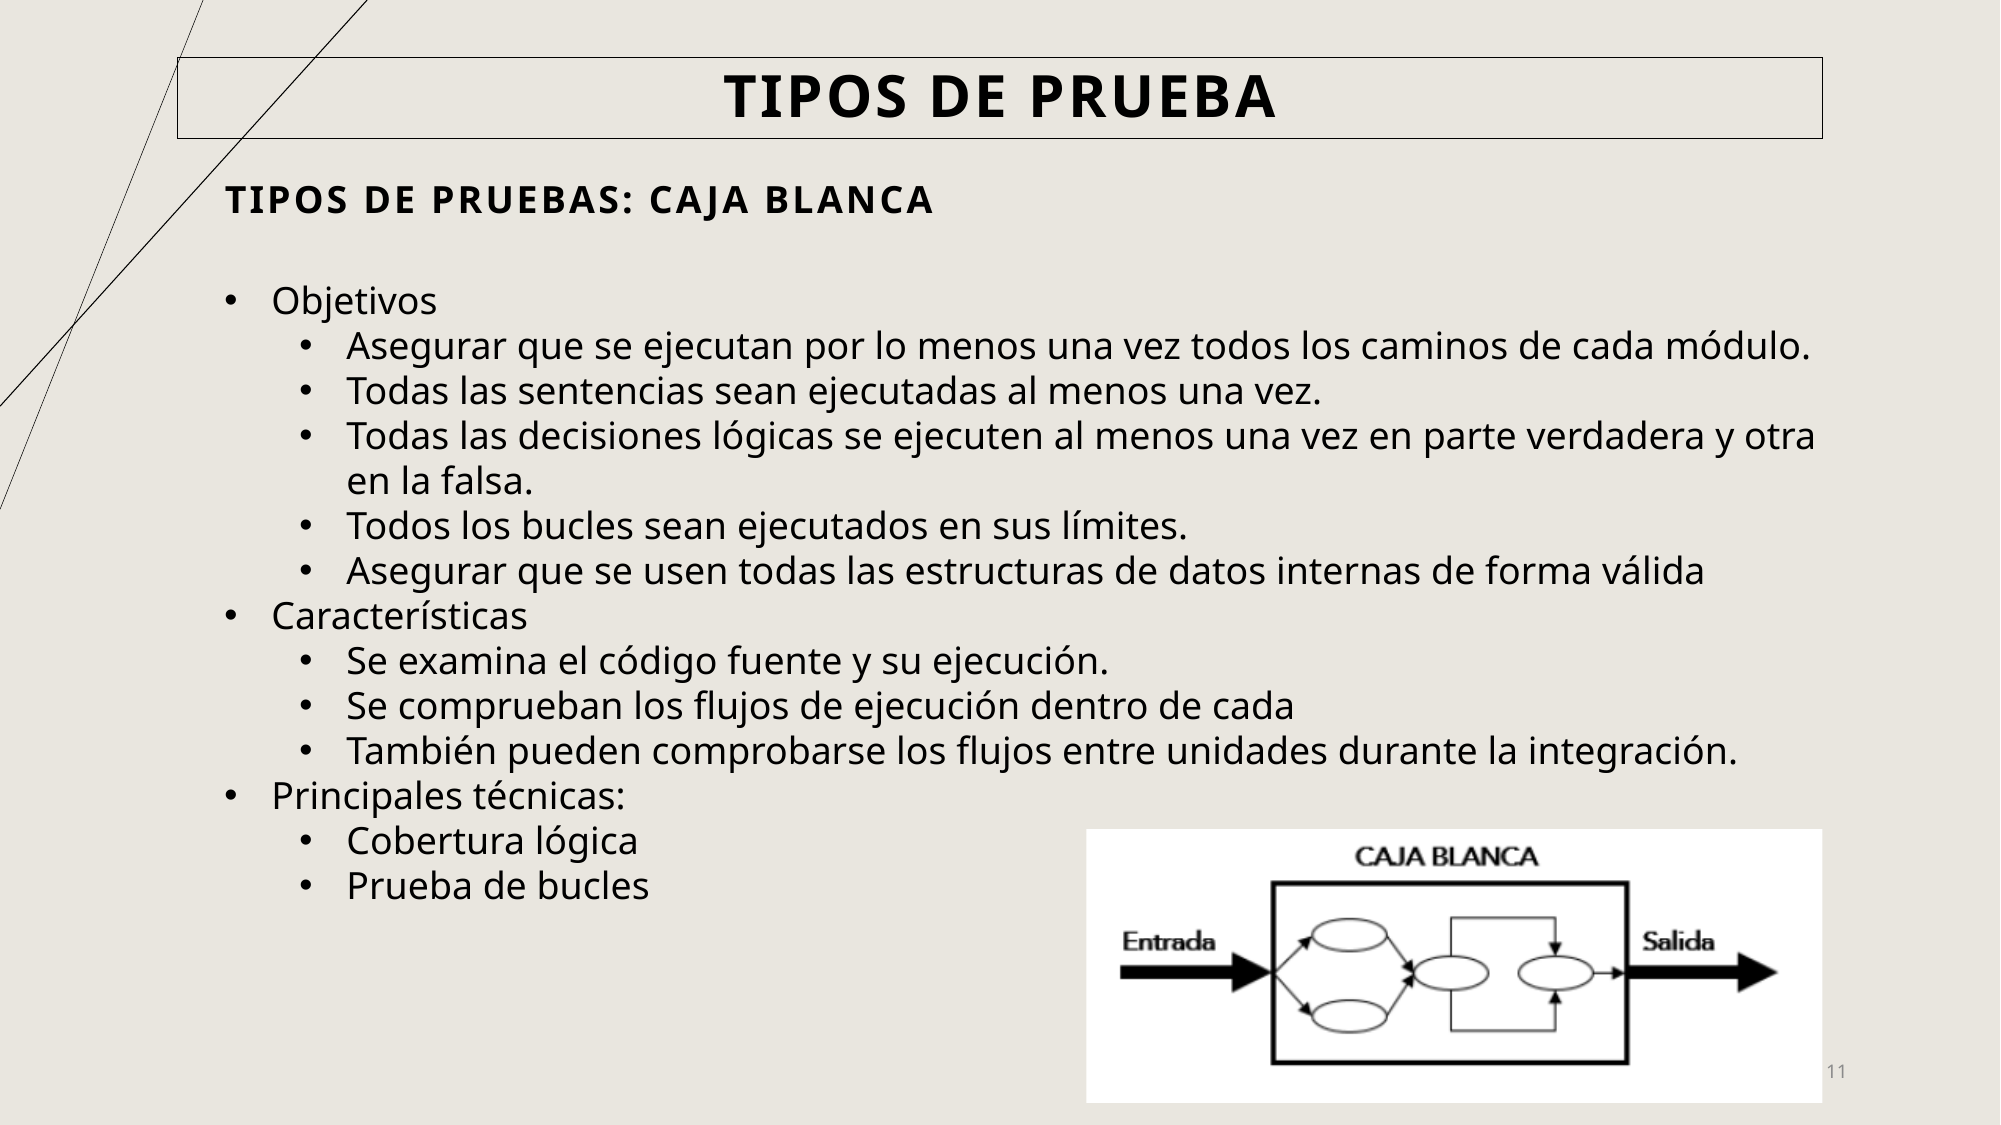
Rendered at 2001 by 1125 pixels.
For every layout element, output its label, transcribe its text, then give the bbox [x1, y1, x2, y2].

list Tipos de Pruebas: Caja Blanca [209, 169, 1823, 230]
slide_number 11 [1823, 1042, 1863, 1103]
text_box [1086, 829, 1823, 1103]
text_box Objetivos Asegurar que se ejecutan por lo menos una vez todos los caminos de cada módulo. Todas las sentencias sean ejecutadas al menos una vez. Todas las decisiones lógicas se ejecuten al menos una vez en parte verdadera y otra en la falsa. Todos los bucles sean ejecutados en sus límites. Asegurar que se usen todas las estructuras de datos internas de forma válida Características Se examina el código fuente y su ejecución. Se comprueban los flujos de ejecución dentro de cada También pueden comprobarse los flujos entre unidades durante la integración. Principales técnicas: Cobertura lógica Prueba de bucles [209, 269, 1834, 915]
title Tipos de prueba [177, 57, 1823, 139]
